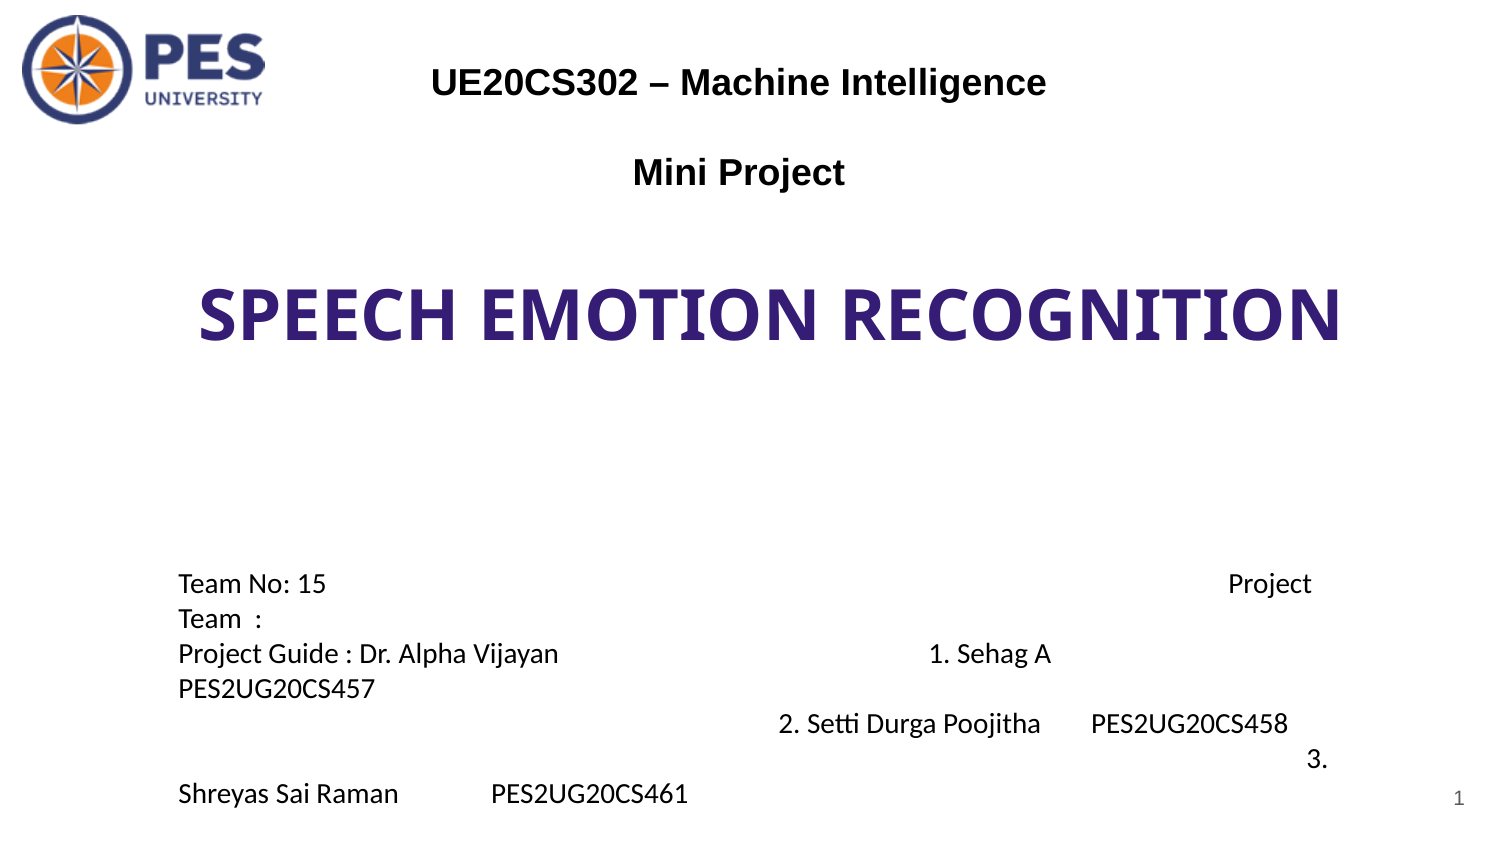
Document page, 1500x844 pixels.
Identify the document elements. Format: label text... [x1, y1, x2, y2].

picture [22, 14, 265, 128]
text_box UE20CS302 – Machine Intelligence Mini Project [251, 52, 1227, 224]
text_box SPEECH EMOTION RECOGNITION Team No: 15 Project Team : Project Guide : Dr. Alpha Vijayan 1. Sehag A PES2UG20CS457 2. Setti Durga Poojitha PES2UG20CS458 3. Shreyas Sai Raman PES2UG20CS461 [167, 264, 1376, 467]
slide_number ‹#› [1389, 764, 1480, 830]
